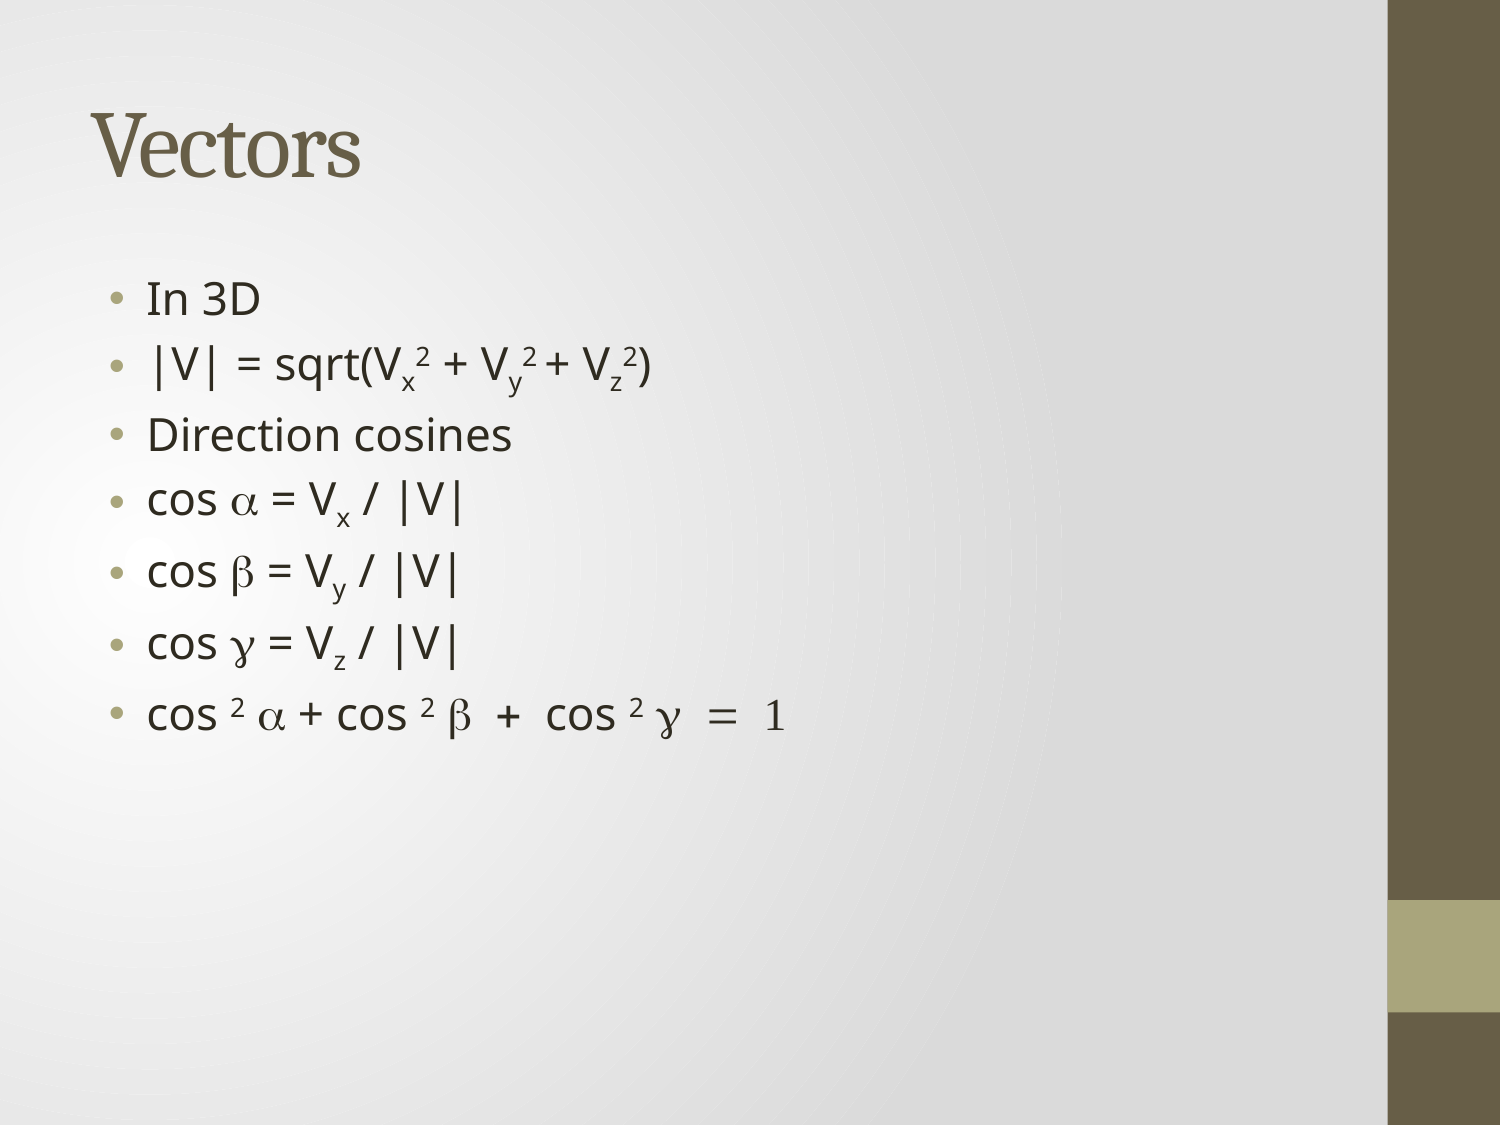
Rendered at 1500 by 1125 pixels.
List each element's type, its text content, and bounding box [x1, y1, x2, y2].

list In 3D |V| = sqrt(Vx2 + Vy2 + Vz2) Direction cosines cos a = Vx / |V| cos b = Vy / |V| cos g = Vz / |V| cos 2 a + cos 2 b + cos 2 g = 1 [75, 262, 1325, 1050]
title Vectors [75, 45, 1325, 233]
